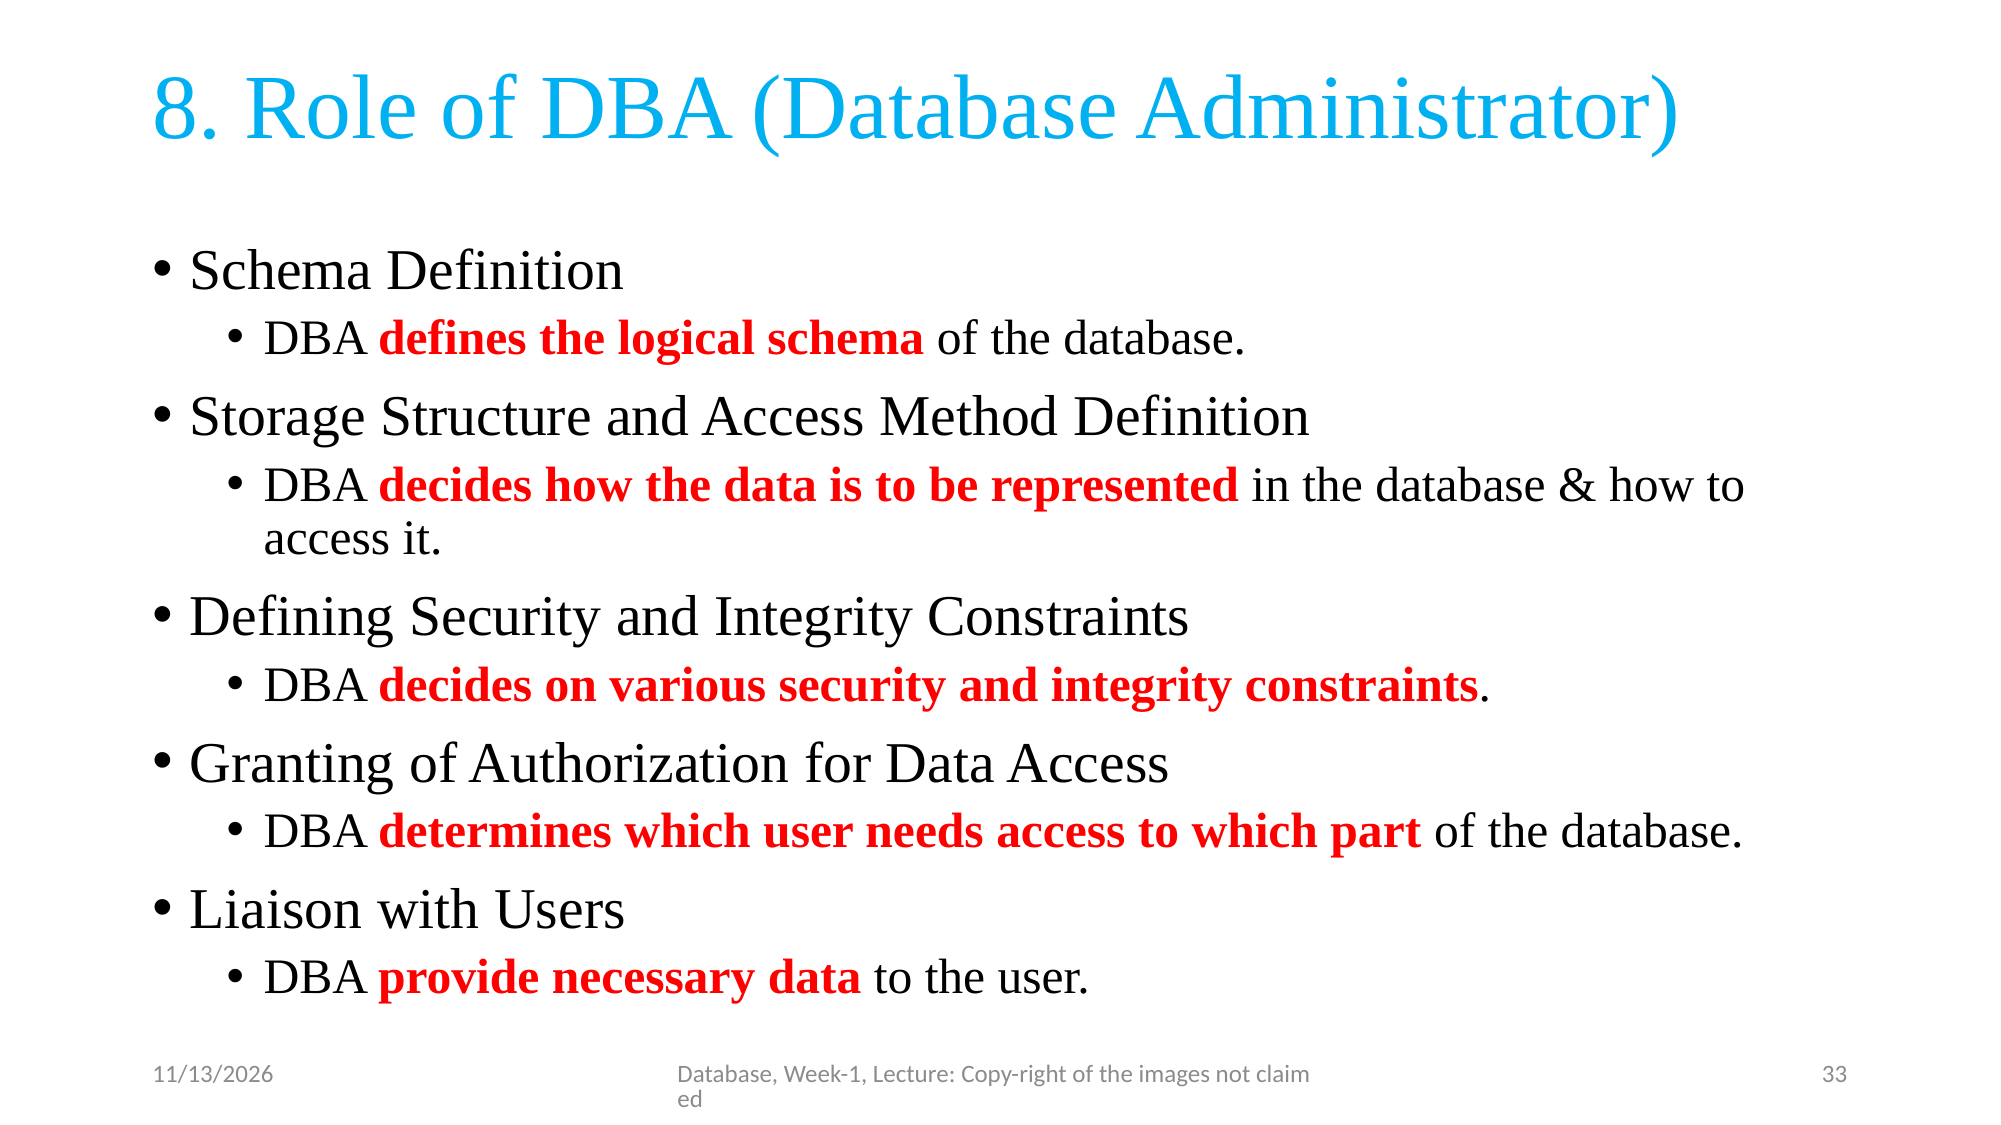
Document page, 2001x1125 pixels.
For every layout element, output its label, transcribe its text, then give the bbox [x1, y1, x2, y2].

list Schema Definition DBA defines the logical schema of the database. Storage Structure and Access Method Definition DBA decides how the data is to be represented in the database & how to access it. Defining Security and Integrity Constraints DBA decides on various security and integrity constraints. Granting of Authorization for Data Access DBA determines which user needs access to which part of the database. Liaison with Users DBA provide necessary data to the user. [137, 232, 1863, 1014]
title 8. Role of DBA (Database Administrator) [137, 0, 1863, 218]
footer Database, Week-1, Lecture: Copy-right of the images not claimed [662, 1042, 1338, 1103]
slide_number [137, 1042, 588, 1103]
slide_number 33 [1412, 1042, 1863, 1103]
